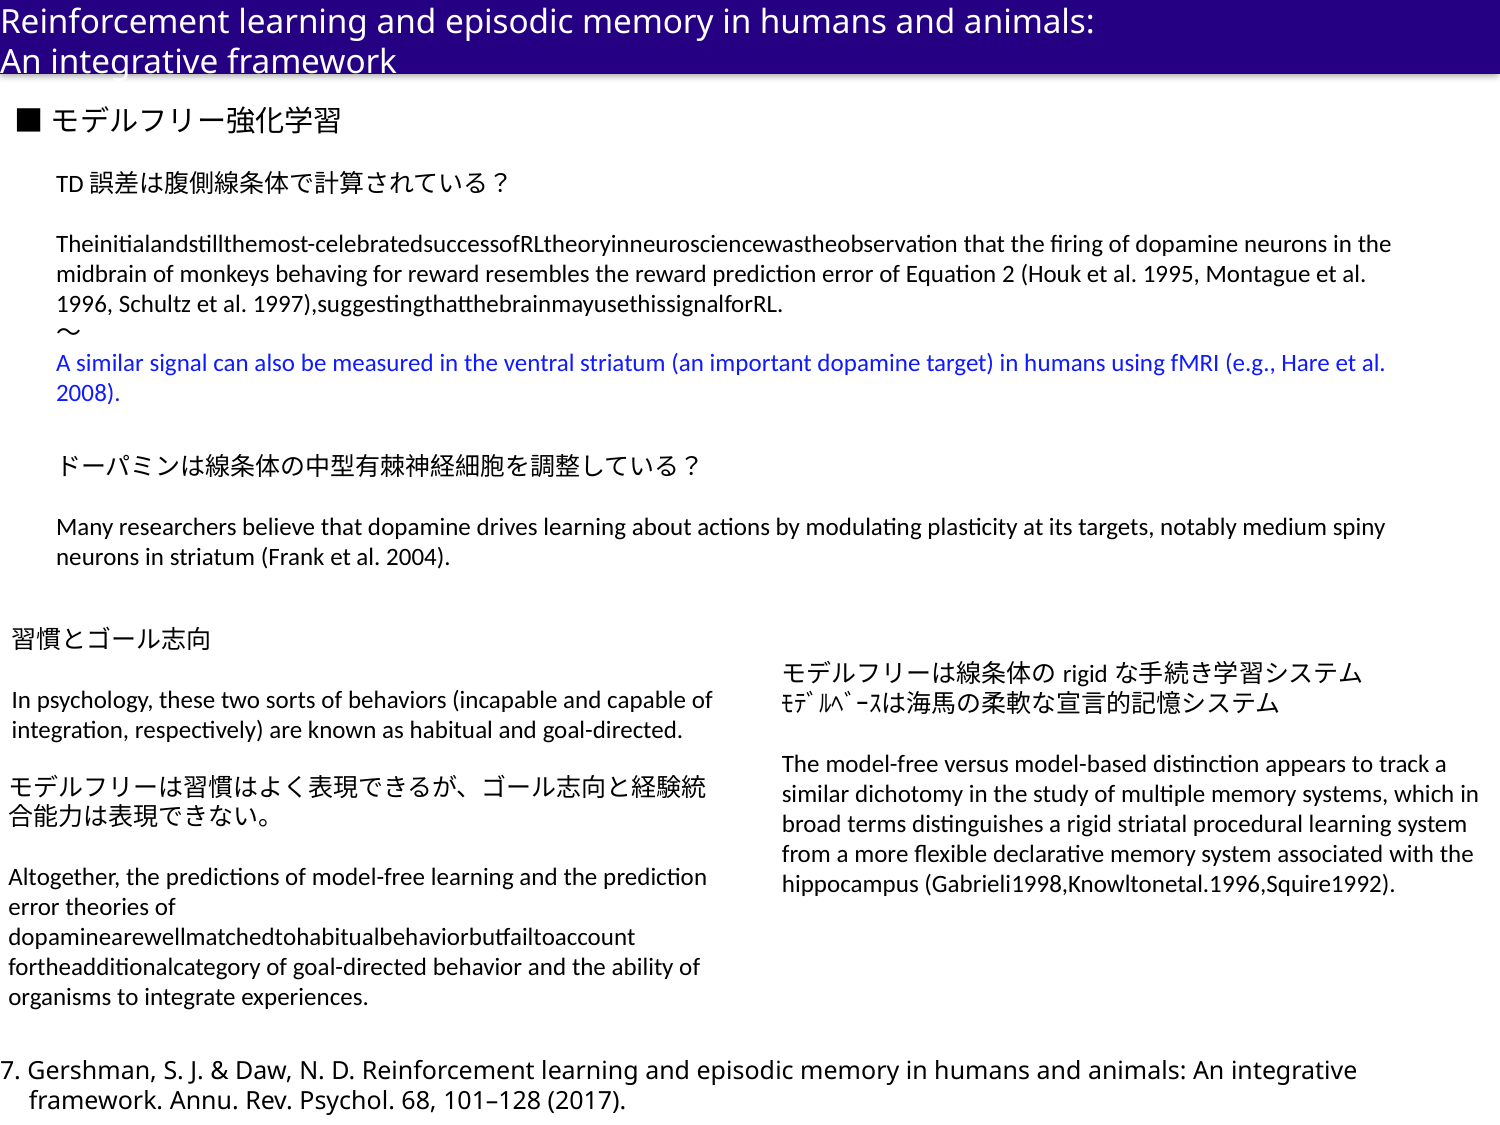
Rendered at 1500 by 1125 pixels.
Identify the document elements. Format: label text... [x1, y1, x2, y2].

text_box 7. Gershman, S. J. & Daw, N. D. Reinforcement learning and episodic memory in humans and animals: An integrative framework. Annu. Rev. Psychol. 68, 101–128 (2017). [0, 1054, 1428, 1115]
text_box 習慣とゴール志向 In psychology, these two sorts of behaviors (incapable and capable of integration, respectively) are known as habitual and goal-directed. [0, 616, 747, 752]
text_box Reinforcement learning and episodic memory in humans and animals: An integrative framework [0, 0, 1500, 80]
text_box ドーパミンは線条体の中型有棘神経細胞を調整している？ Many researchers believe that dopamine drives learning about actions by modulating plasticity at its targets, notably medium spiny neurons in striatum (Frank et al. 2004). [41, 442, 1446, 578]
text_box TD誤差は腹側線条体で計算されている？ Theinitialandstillthemost-celebratedsuccessofRLtheoryinneurosciencewastheobservation that the ﬁring of dopamine neurons in the midbrain of monkeys behaving for reward resembles the reward prediction error of Equation 2 (Houk et al. 1995, Montague et al. 1996, Schultz et al. 1997),suggestingthatthebrainmayusethissignalforRL. ～ A similar signal can also be measured in the ventral striatum (an important dopamine target) in humans using fMRI (e.g., Hare et al. 2008). [41, 159, 1447, 415]
text_box ■モデルフリー強化学習 [0, 94, 449, 145]
text_box モデルフリーは線条体のrigidな手続き学習システム ﾓﾃﾞﾙﾍﾞｰｽは海馬の柔軟な宣言的記憶システム The model-free versus model-based distinction appears to track a similar dichotomy in the study of multiple memory systems, which in broad terms distinguishes a rigid striatal procedural learning system from a more ﬂexible declarative memory system associated with the hippocampus (Gabrieli1998,Knowltonetal.1996,Squire1992). [767, 650, 1500, 905]
text_box モデルフリーは習慣はよく表現できるが、ゴール志向と経験統合能力は表現できない。 Altogether, the predictions of model-free learning and the prediction error theories of dopaminearewellmatchedtohabitualbehaviorbutfailtoaccount fortheadditionalcategory of goal-directed behavior and the ability of organisms to integrate experiences. [0, 763, 744, 1018]
